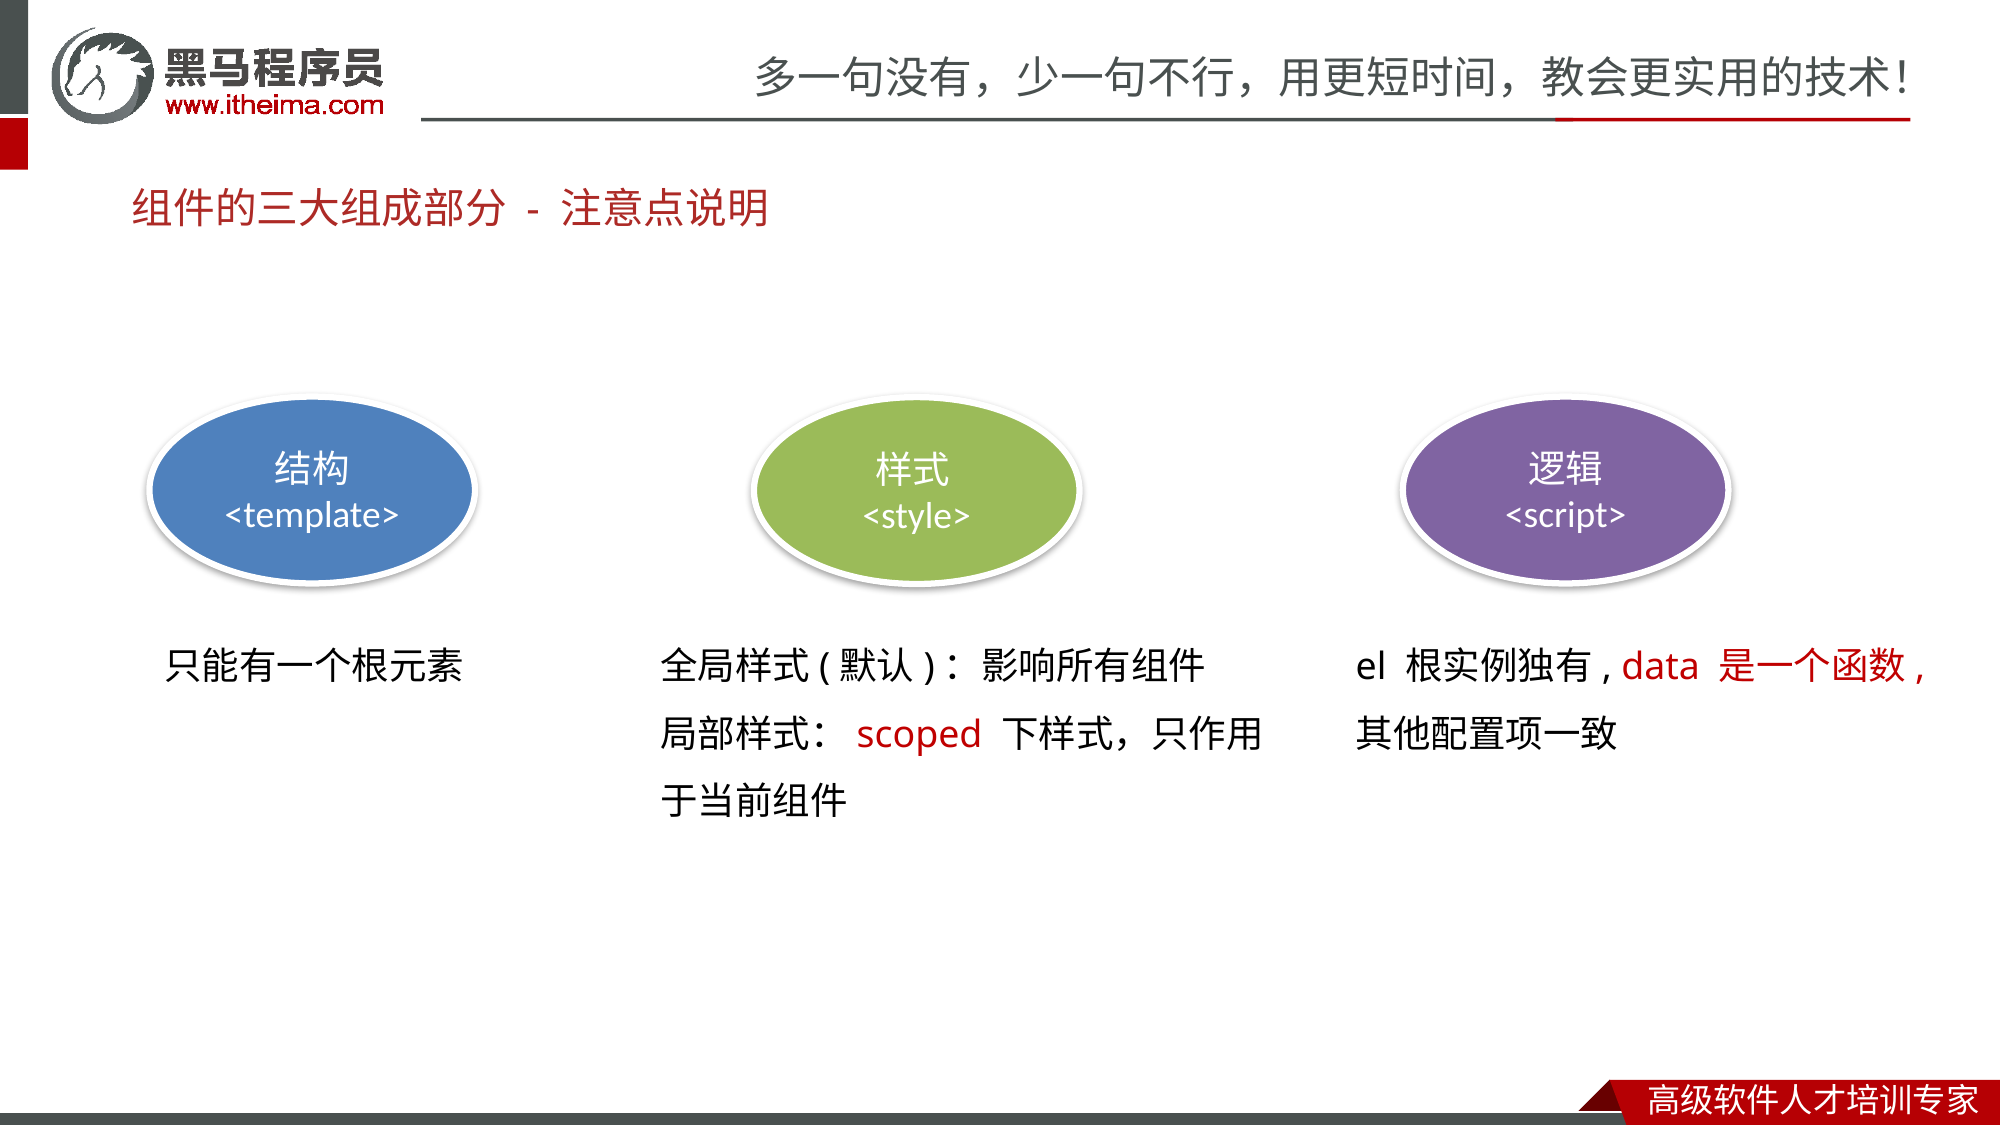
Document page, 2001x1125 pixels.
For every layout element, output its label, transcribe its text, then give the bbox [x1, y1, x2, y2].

text_box 全局样式(默认)：影响所有组件 局部样式：scoped 下样式，只作用于当前组件 [645, 612, 1306, 830]
text_box 结构 <template> [146, 393, 479, 587]
picture [50, 26, 384, 125]
title 组件的三大组成部分 - 注意点说明 [116, 164, 1876, 250]
text_box 样式 <style> [750, 393, 1083, 588]
text_box 只能有一个根元素 [149, 612, 520, 695]
text_box el 根实例独有, data 是一个函数, 其他配置项一致 [1340, 612, 1959, 762]
text_box 逻辑 <script> [1399, 393, 1732, 587]
